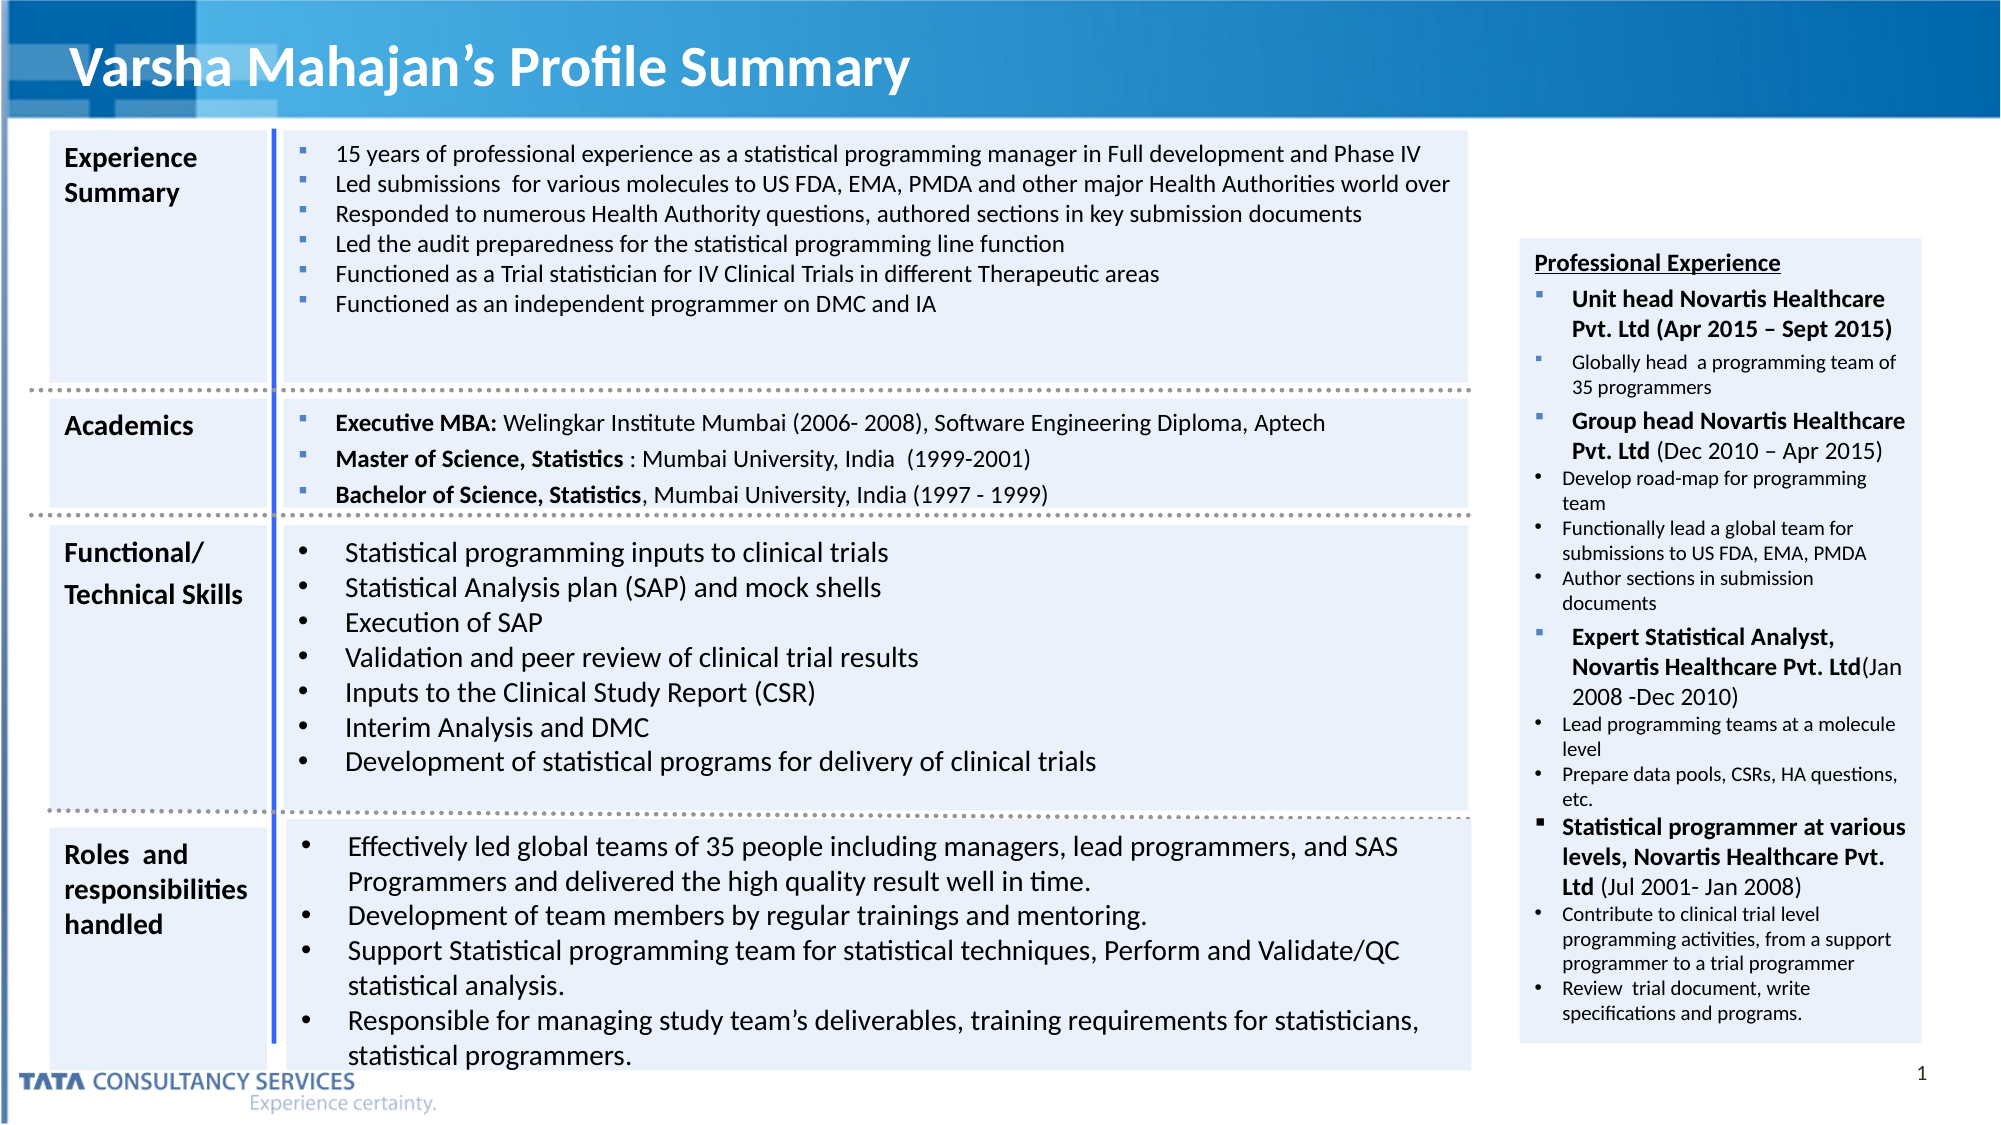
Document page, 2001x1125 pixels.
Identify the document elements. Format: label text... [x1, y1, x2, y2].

text_box Professional Experience Unit head Novartis Healthcare Pvt. Ltd (Apr 2015 – Sept 2015) Globally head a programming team of 35 programmers Group head Novartis Healthcare Pvt. Ltd (Dec 2010 – Apr 2015) Develop road-map for programming team Functionally lead a global team for submissions to US FDA, EMA, PMDA Author sections in submission documents Expert Statistical Analyst, Novartis Healthcare Pvt. Ltd(Jan 2008 -Dec 2010) Lead programming teams at a molecule level Prepare data pools, CSRs, HA questions, etc. Statistical programmer at various levels, Novartis Healthcare Pvt. Ltd (Jul 2001- Jan 2008) Contribute to clinical trial level programming activities, from a support programmer to a trial programmer Review trial document, write specifications and programs. [1519, 238, 1922, 1044]
text_box Functional/ Technical Skills [49, 525, 268, 811]
picture [0, 0, 2001, 1125]
text_box Varsha Mahajan’s Profile Summary [55, 2, 1788, 114]
text_box Effectively led global teams of 35 people including managers, lead programmers, and SAS Programmers and delivered the high quality result well in time. Development of team members by regular trainings and mentoring. Support Statistical programming team for statistical techniques, Perform and Validate/QC statistical analysis. Responsible for managing study team’s deliverables, training requirements for statisticians, statistical programmers. [286, 819, 1472, 1071]
text_box Executive MBA: Welingkar Institute Mumbai (2006- 2008), Software Engineering Diploma, Aptech Master of Science, Statistics : Mumbai University, India (1999-2001) Bachelor of Science, Statistics, Mumbai University, India (1997 - 1999) [283, 398, 1469, 508]
text_box 15 years of professional experience as a statistical programming manager in Full development and Phase IV Led submissions for various molecules to US FDA, EMA, PMDA and other major Health Authorities world over Responded to numerous Health Authority questions, authored sections in key submission documents Led the audit preparedness for the statistical programming line function Functioned as a Trial statistician for IV Clinical Trials in different Therapeutic areas Functioned as an independent programmer on DMC and IA [283, 130, 1469, 383]
text_box Experience Summary [49, 130, 268, 383]
text_box Academics [49, 398, 268, 508]
text_box Roles and responsibilities handled [49, 827, 268, 1071]
text_box Statistical programming inputs to clinical trials Statistical Analysis plan (SAP) and mock shells Execution of SAP Validation and peer review of clinical trial results Inputs to the Clinical Study Report (CSR) Interim Analysis and DMC Development of statistical programs for delivery of clinical trials [283, 525, 1469, 811]
